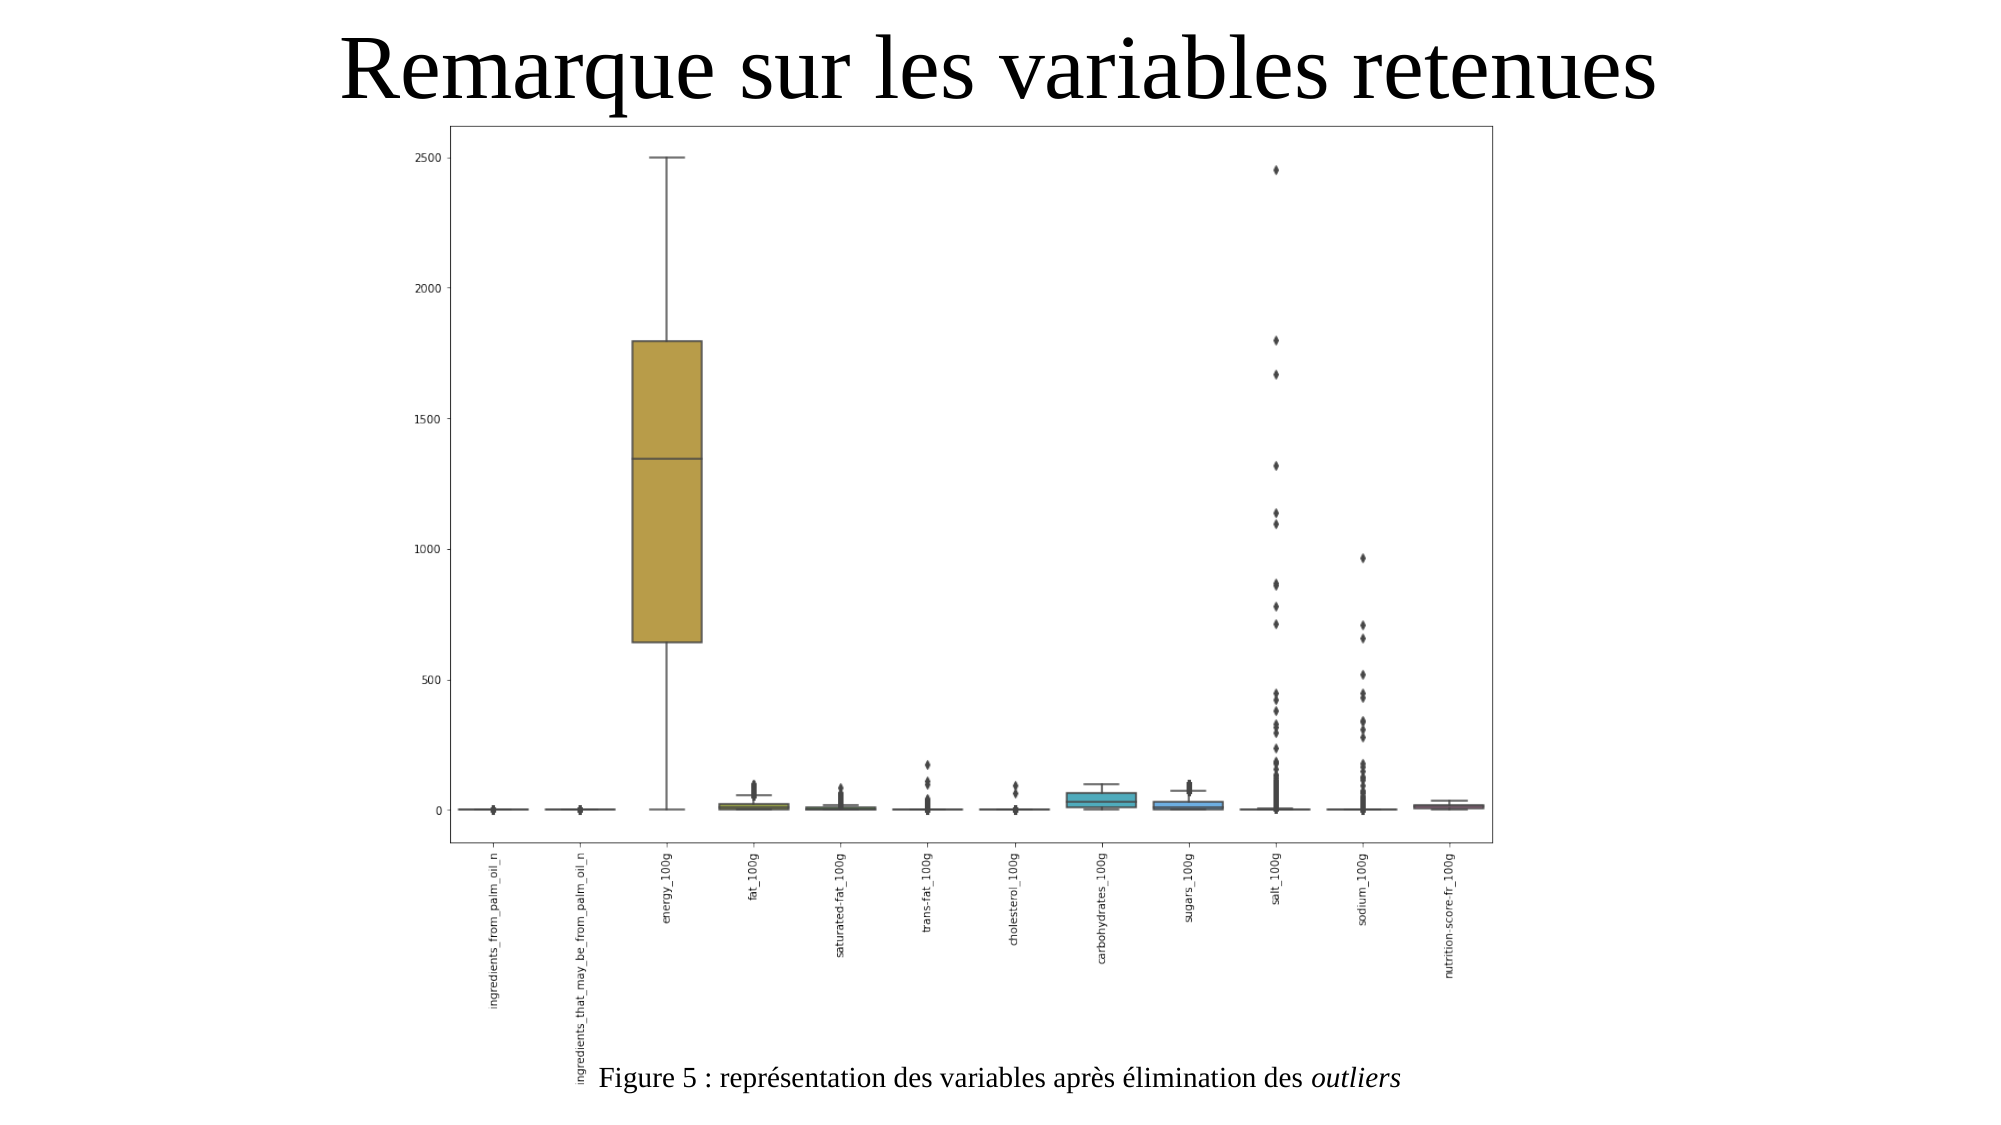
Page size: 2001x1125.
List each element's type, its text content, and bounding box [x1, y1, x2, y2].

text_box Figure 5 : représentation des variables après élimination des outliers [428, 1037, 1572, 1115]
picture [406, 118, 1500, 1092]
title Remarque sur les variables retenues [0, 0, 2000, 139]
